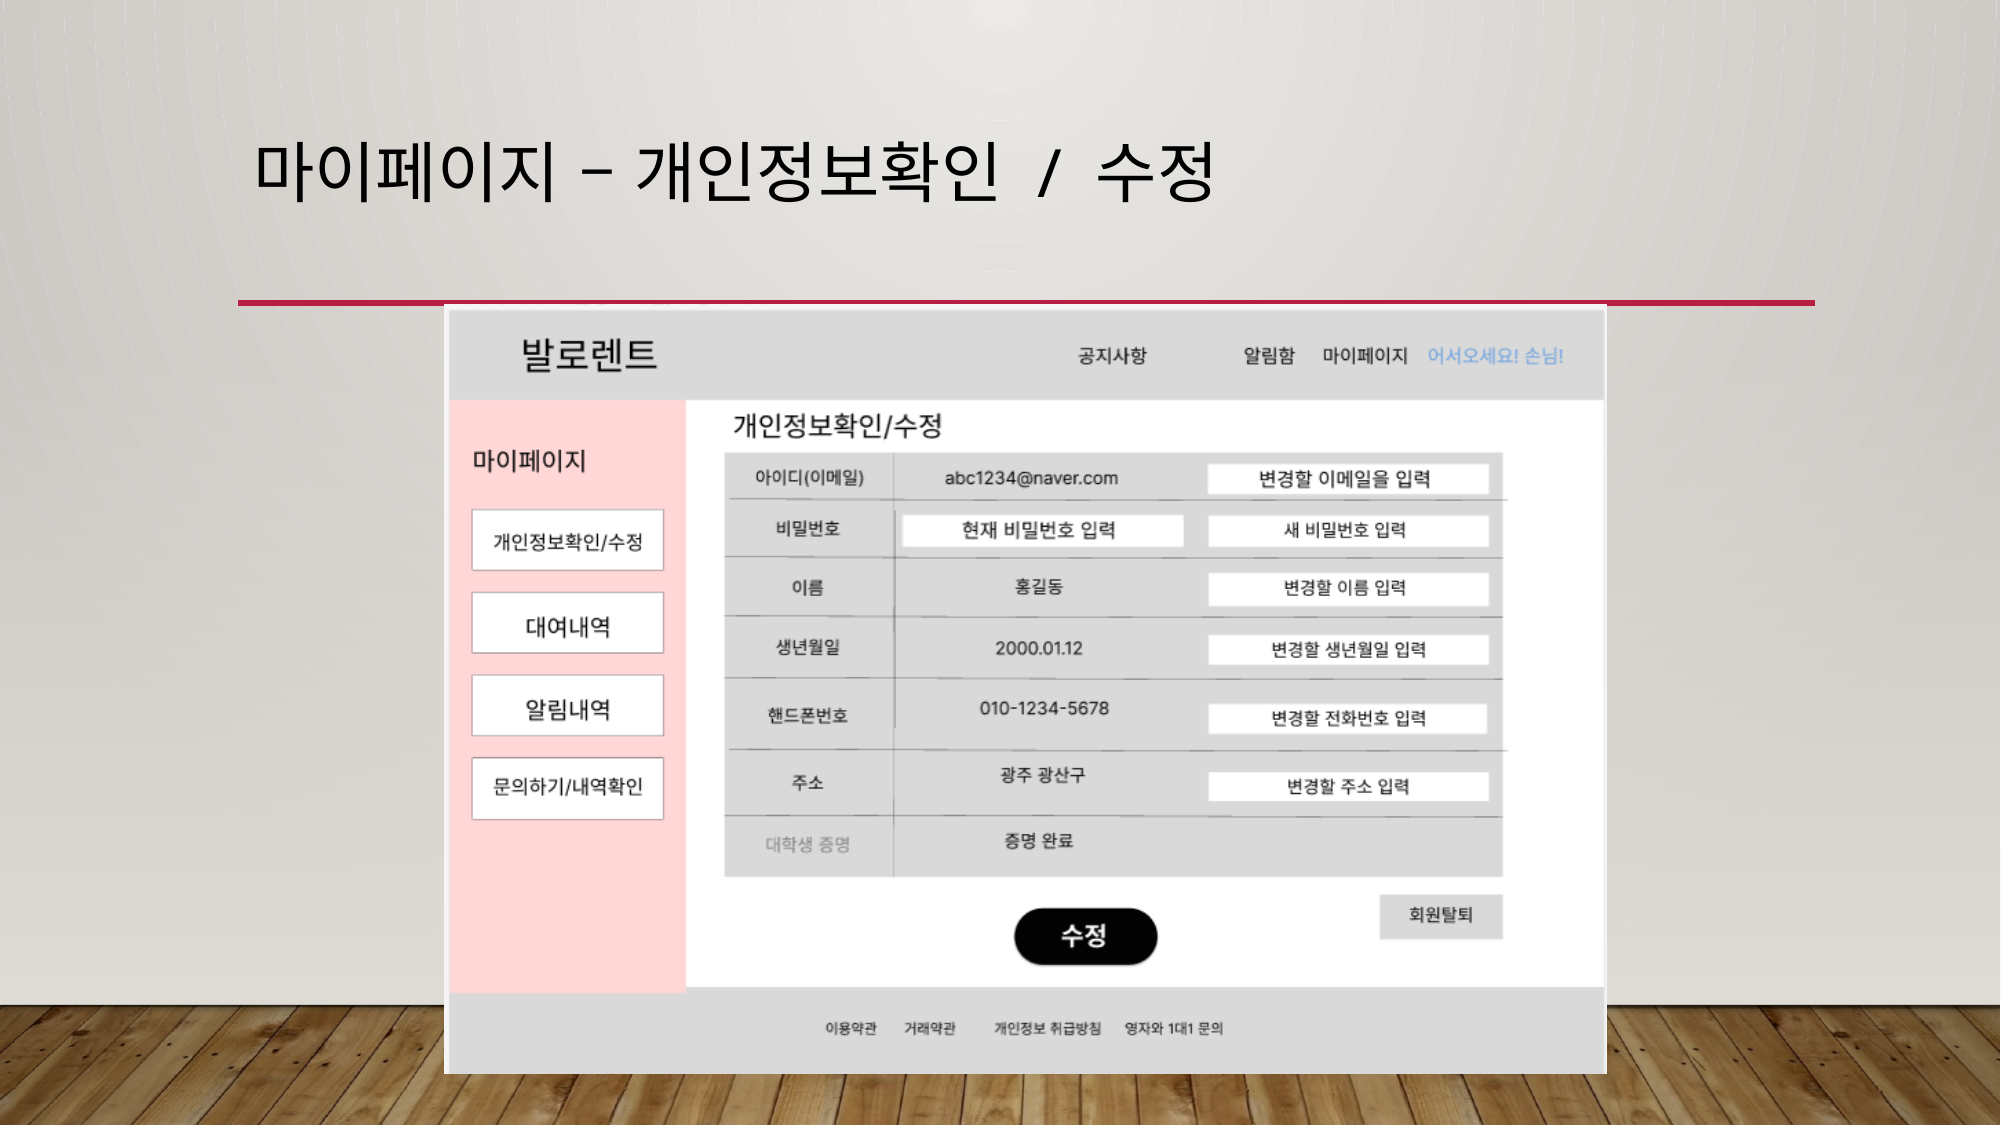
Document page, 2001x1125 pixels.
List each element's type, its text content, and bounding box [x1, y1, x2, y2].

title 마이페이지 – 개인정보확인 / 수정 [238, 131, 1814, 305]
picture [0, 303, 2000, 1125]
